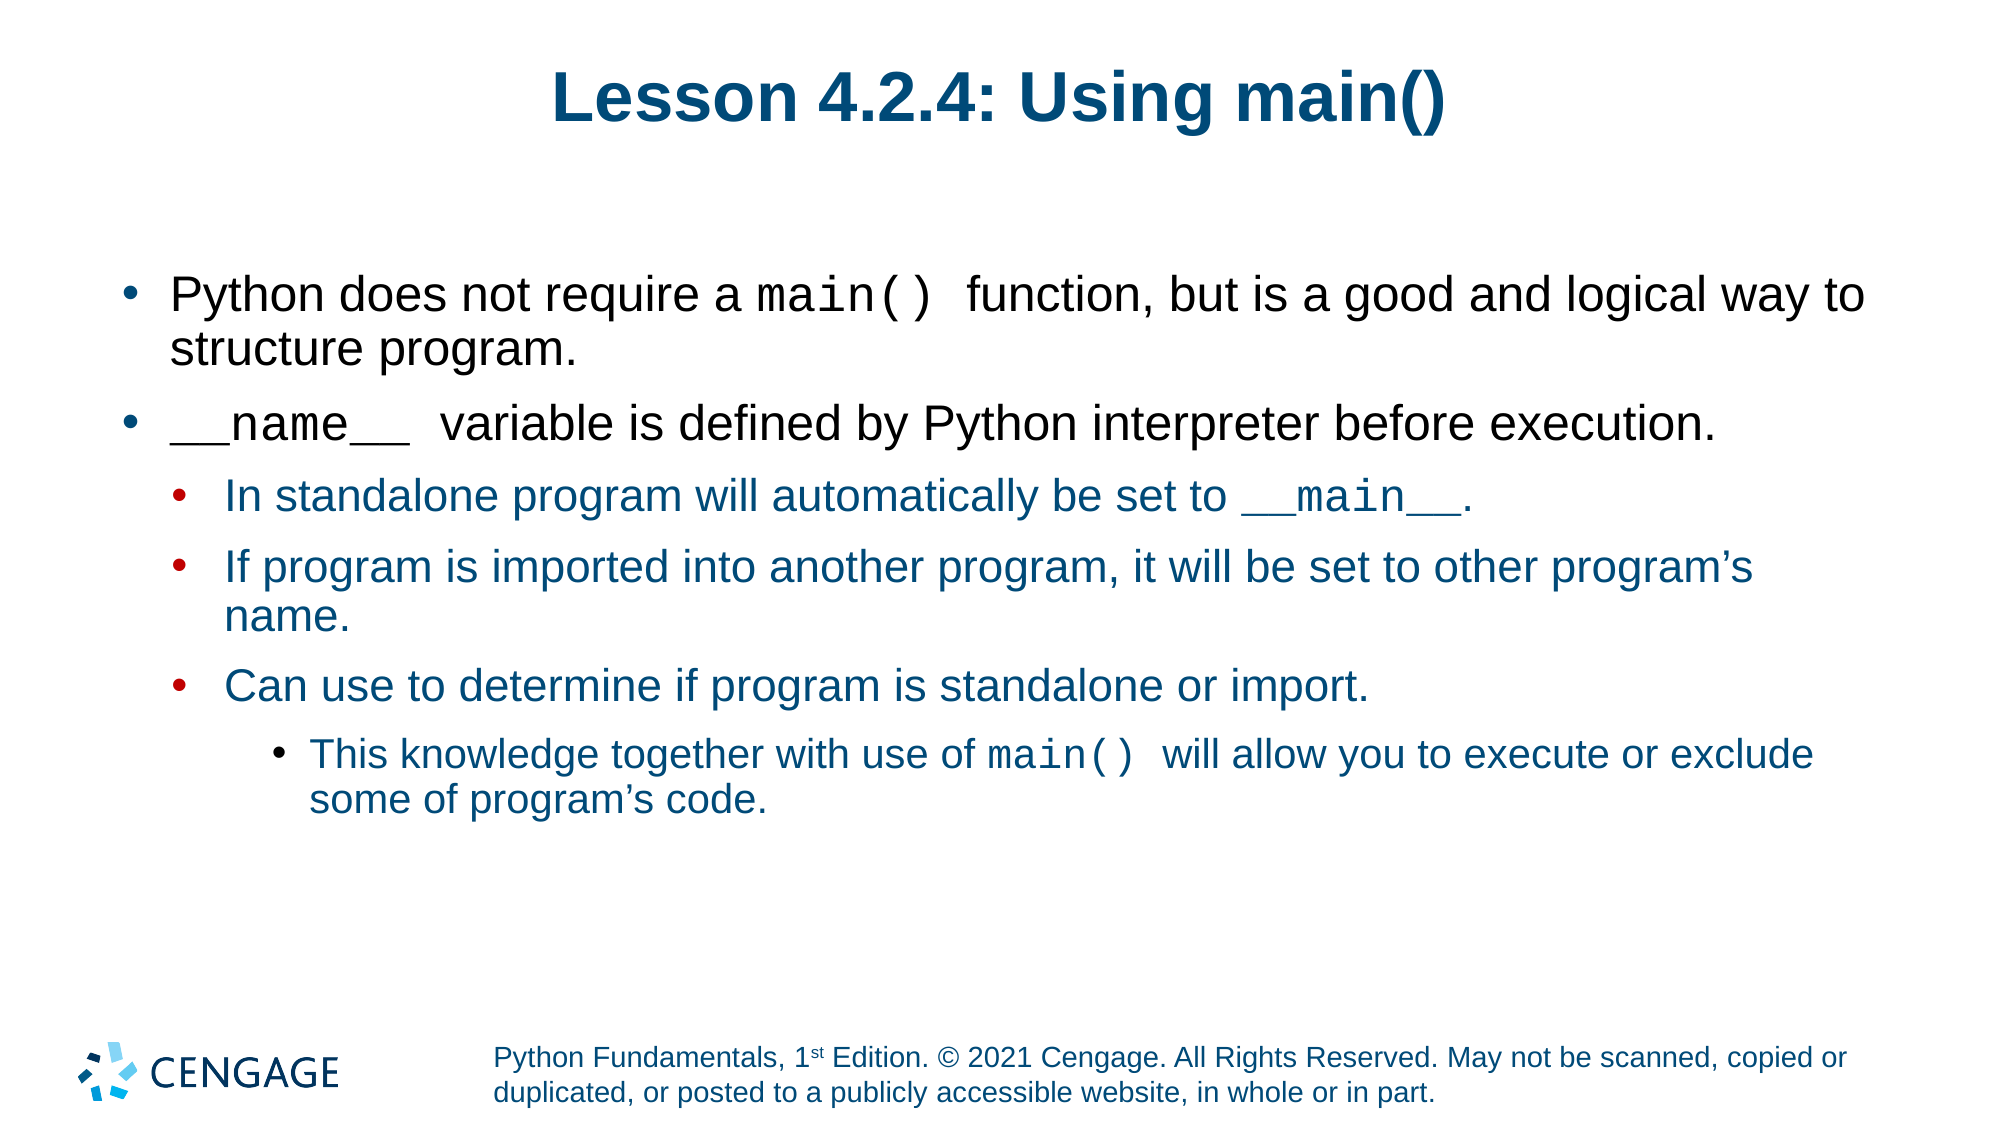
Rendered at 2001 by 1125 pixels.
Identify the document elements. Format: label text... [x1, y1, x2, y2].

list Python does not require a main() function, but is a good and logical way to structure program. __name__ variable is defined by Python interpreter before execution. In standalone program will automatically be set to __main__. If program is imported into another program, it will be set to other program’s name. Can use to determine if program is standalone or import. This knowledge together with use of main() will allow you to execute or exclude some of program’s code. [121, 268, 1880, 861]
title Lesson 4.2.4: Using main() [137, 59, 1863, 171]
picture [78, 1042, 338, 1101]
